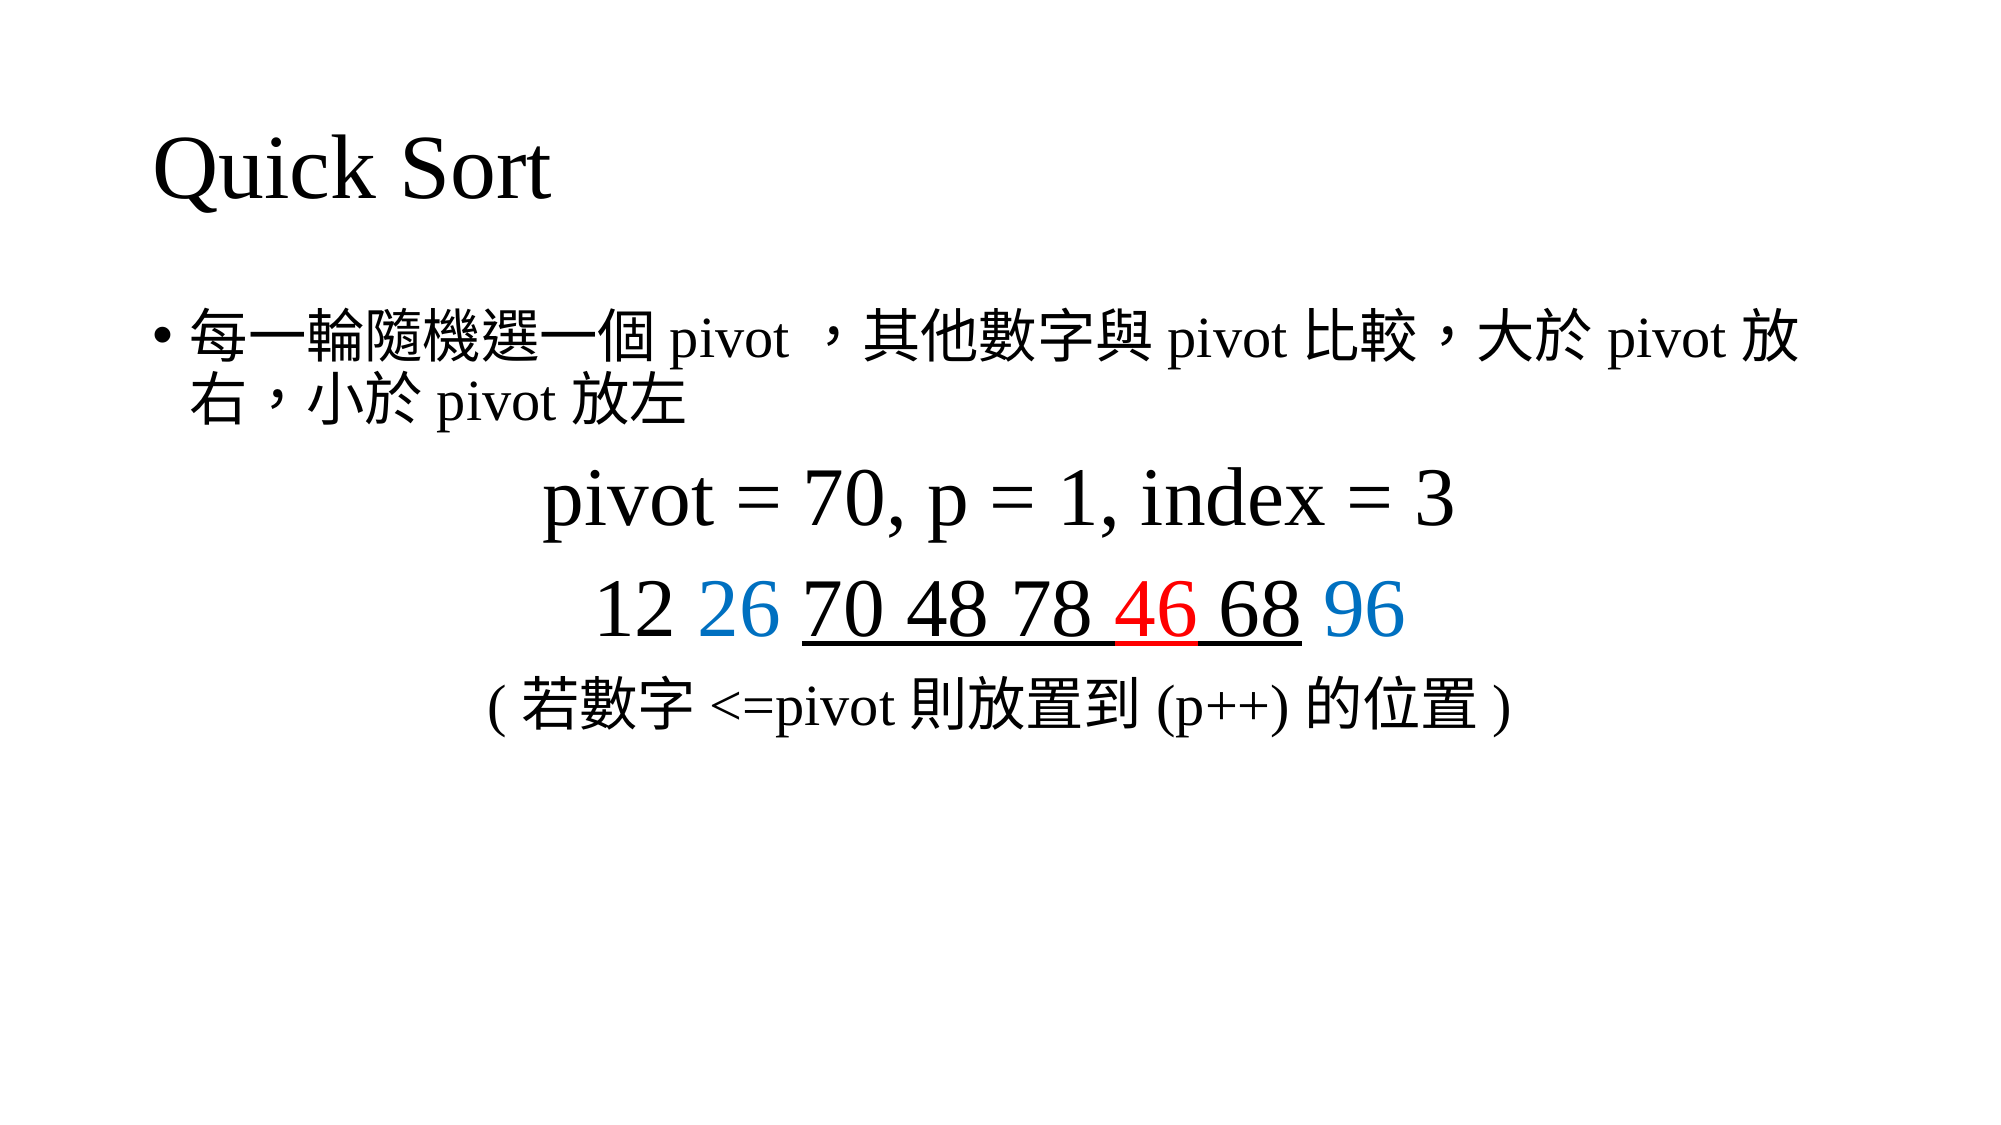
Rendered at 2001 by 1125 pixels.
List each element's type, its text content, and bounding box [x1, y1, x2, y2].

list 每一輪隨機選一個pivot，其他數字與pivot比較，大於pivot放右，小於pivot放左 pivot = 70, p = 1, index = 3 12 26 70 48 78 46 68 96 (若數字<=pivot則放置到(p++)的位置) [137, 299, 1863, 1014]
title Quick Sort [137, 59, 1863, 278]
